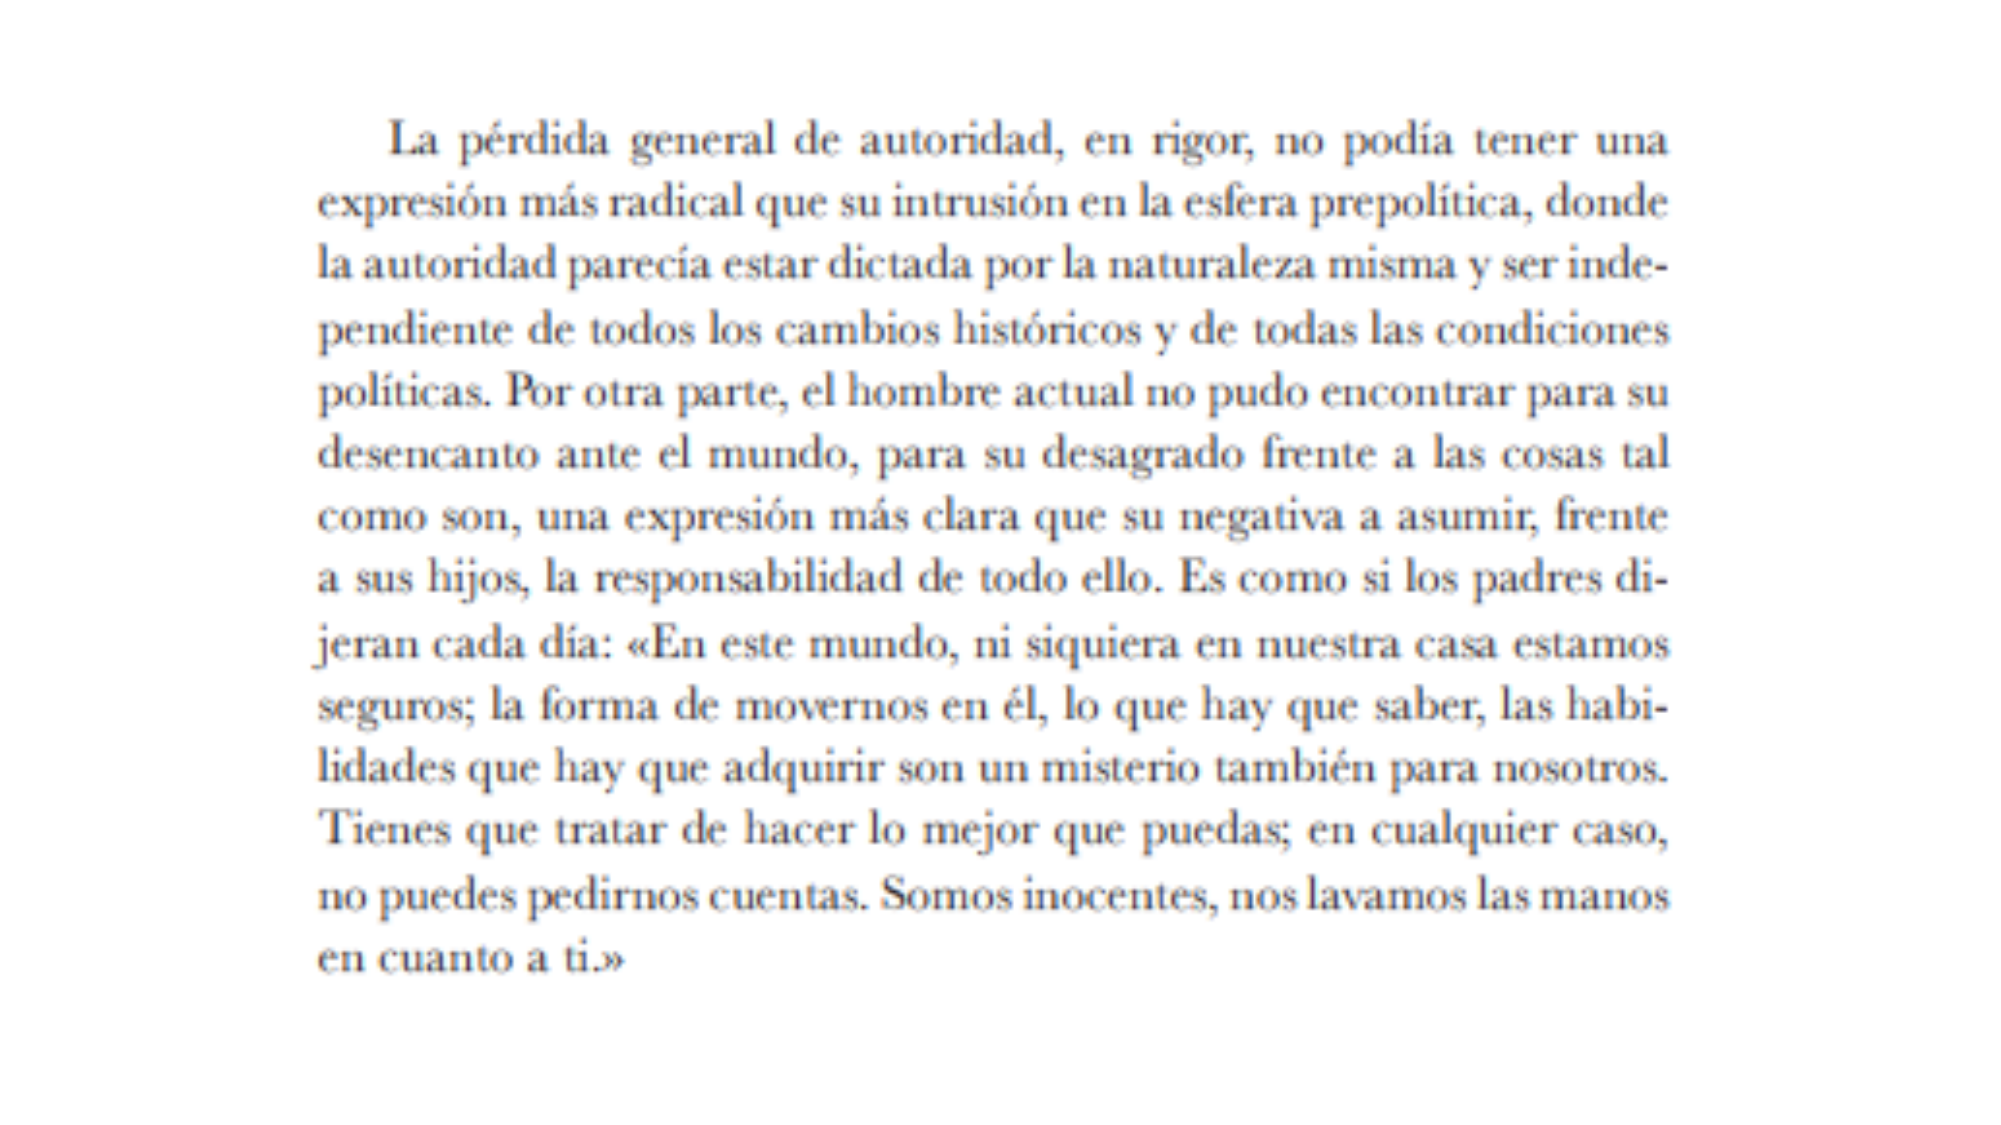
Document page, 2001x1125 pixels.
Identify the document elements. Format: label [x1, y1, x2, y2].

picture [274, 101, 1715, 989]
